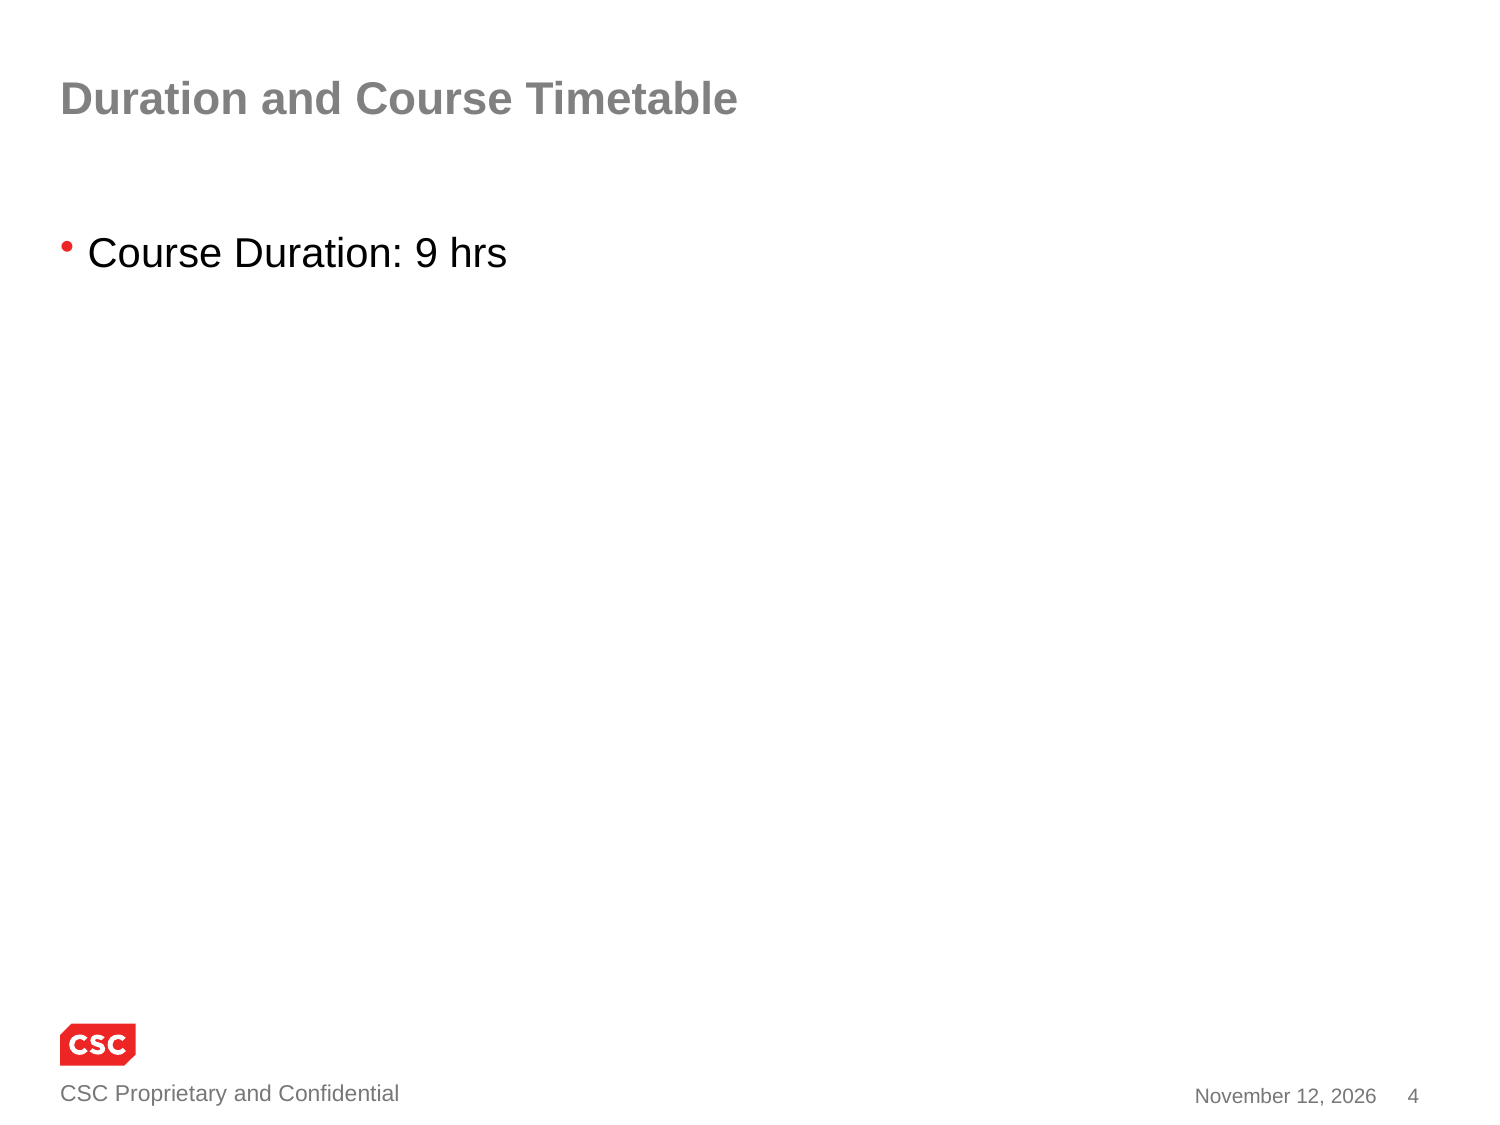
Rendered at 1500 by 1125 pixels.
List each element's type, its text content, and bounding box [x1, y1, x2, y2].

title Duration and Course Timetable [60, 74, 1440, 204]
list Course Duration: 9 hrs [60, 231, 1440, 343]
